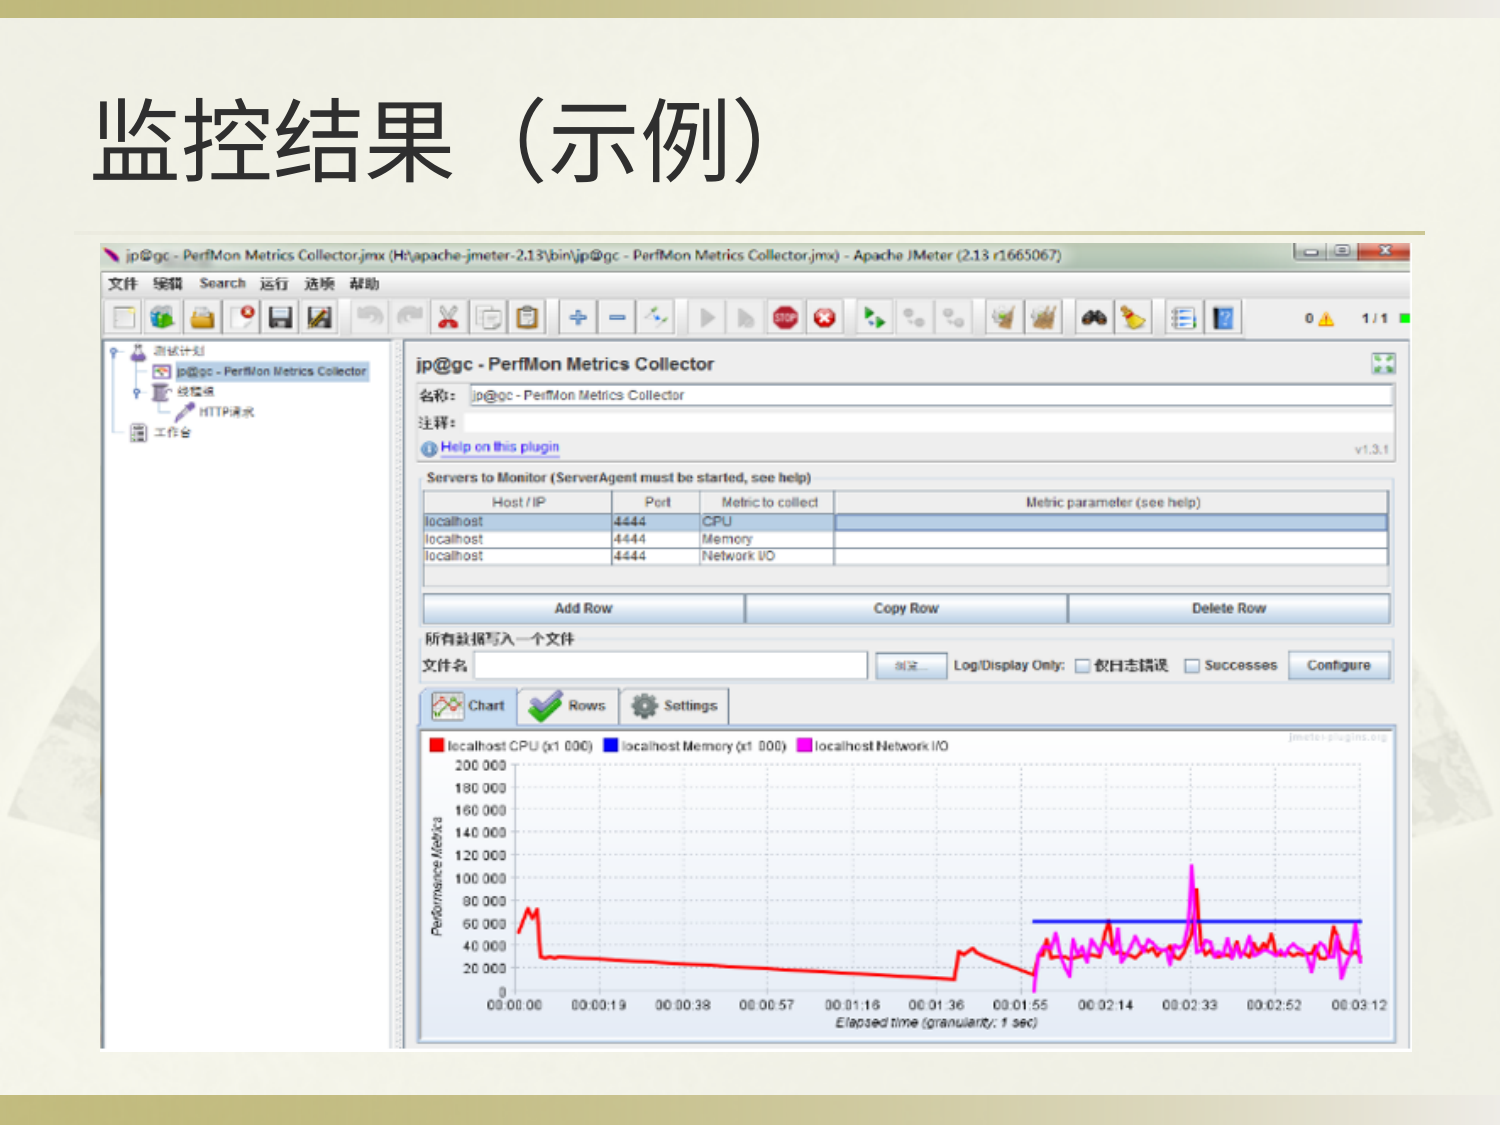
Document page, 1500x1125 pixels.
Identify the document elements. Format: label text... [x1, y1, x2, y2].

title 监控结果（示例） [75, 45, 1425, 233]
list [99, 243, 1412, 1053]
